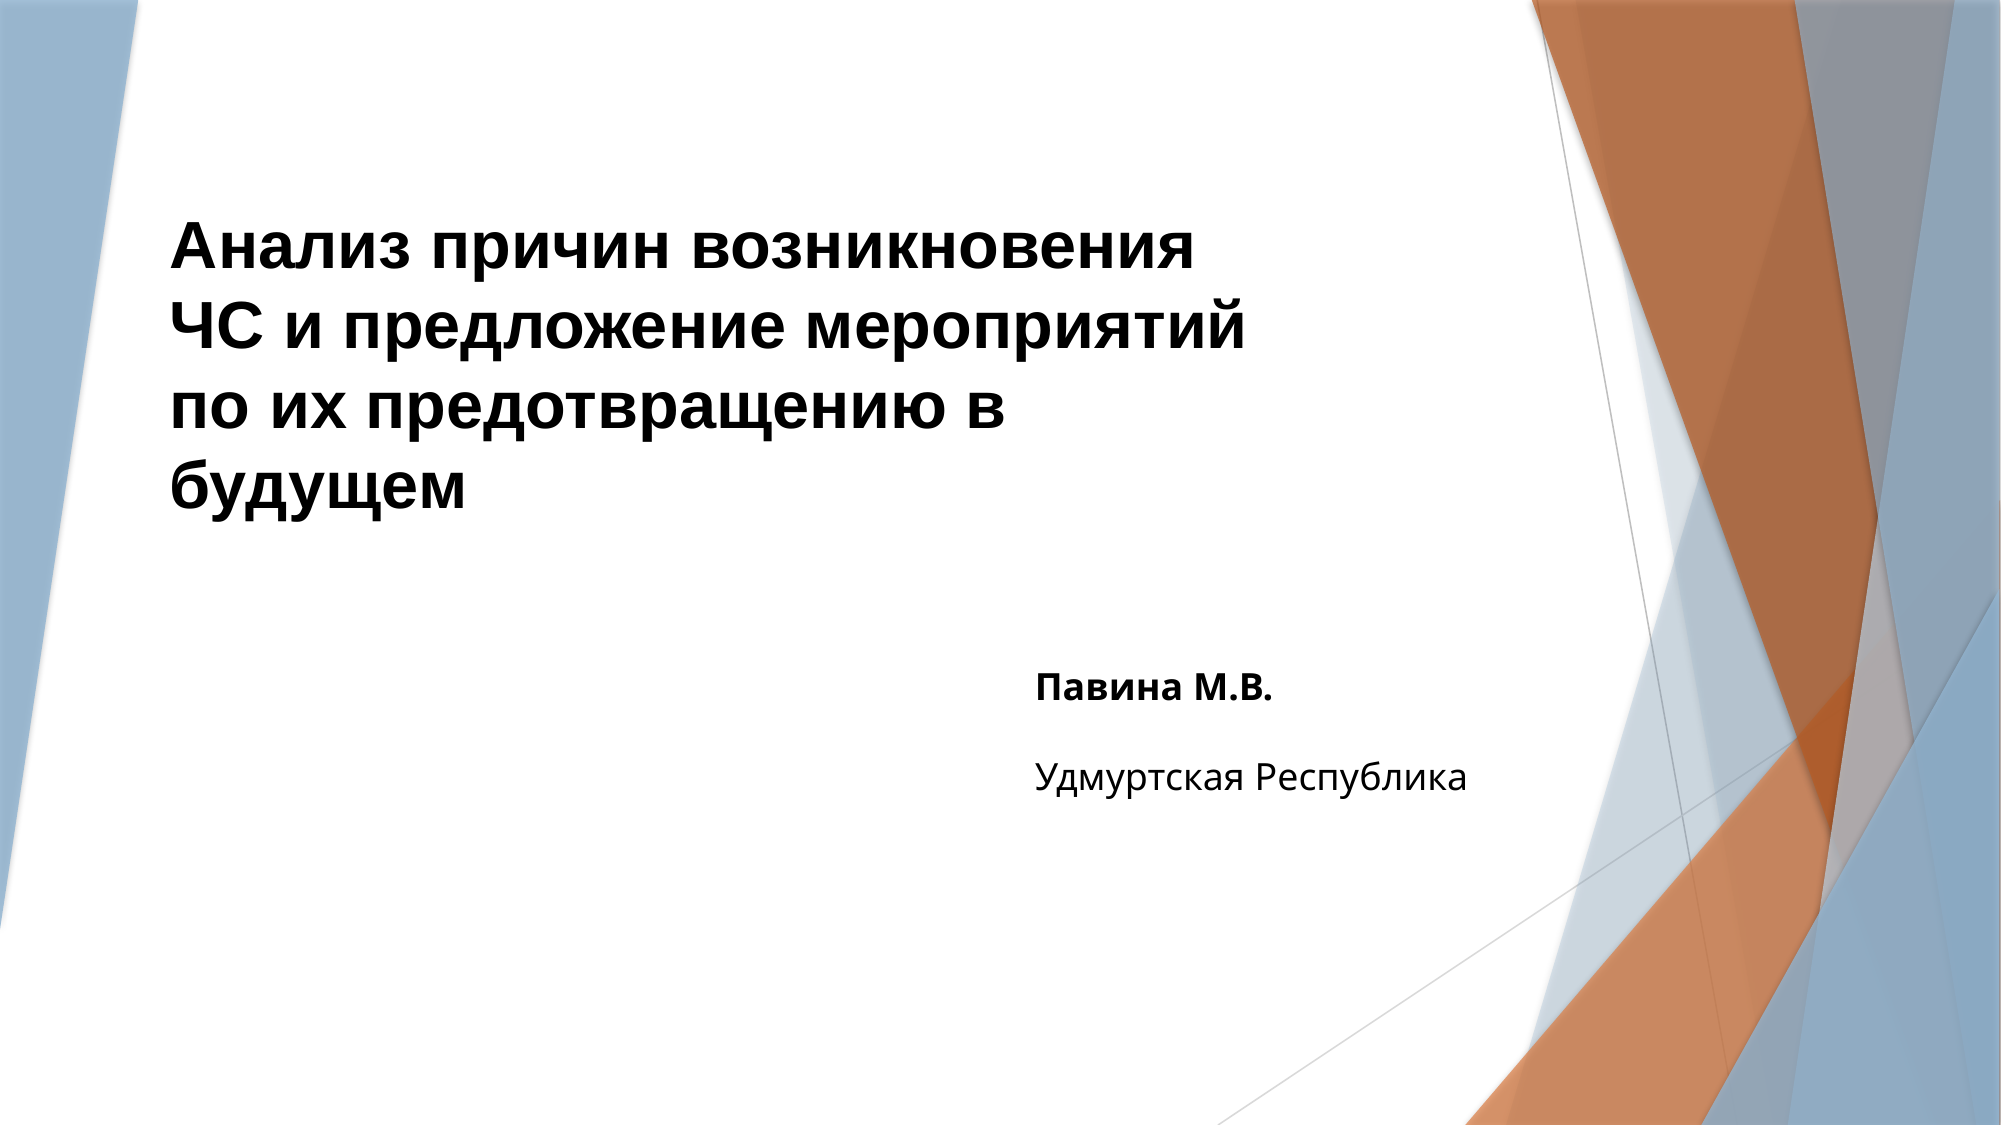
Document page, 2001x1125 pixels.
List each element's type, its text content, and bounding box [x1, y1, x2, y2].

text_box Анализ причин возникновения ЧС и предложение мероприятий по их предотвращению в будущем [154, 194, 1298, 529]
text_box Павина М.В. Удмуртская Республика [1019, 655, 1550, 806]
